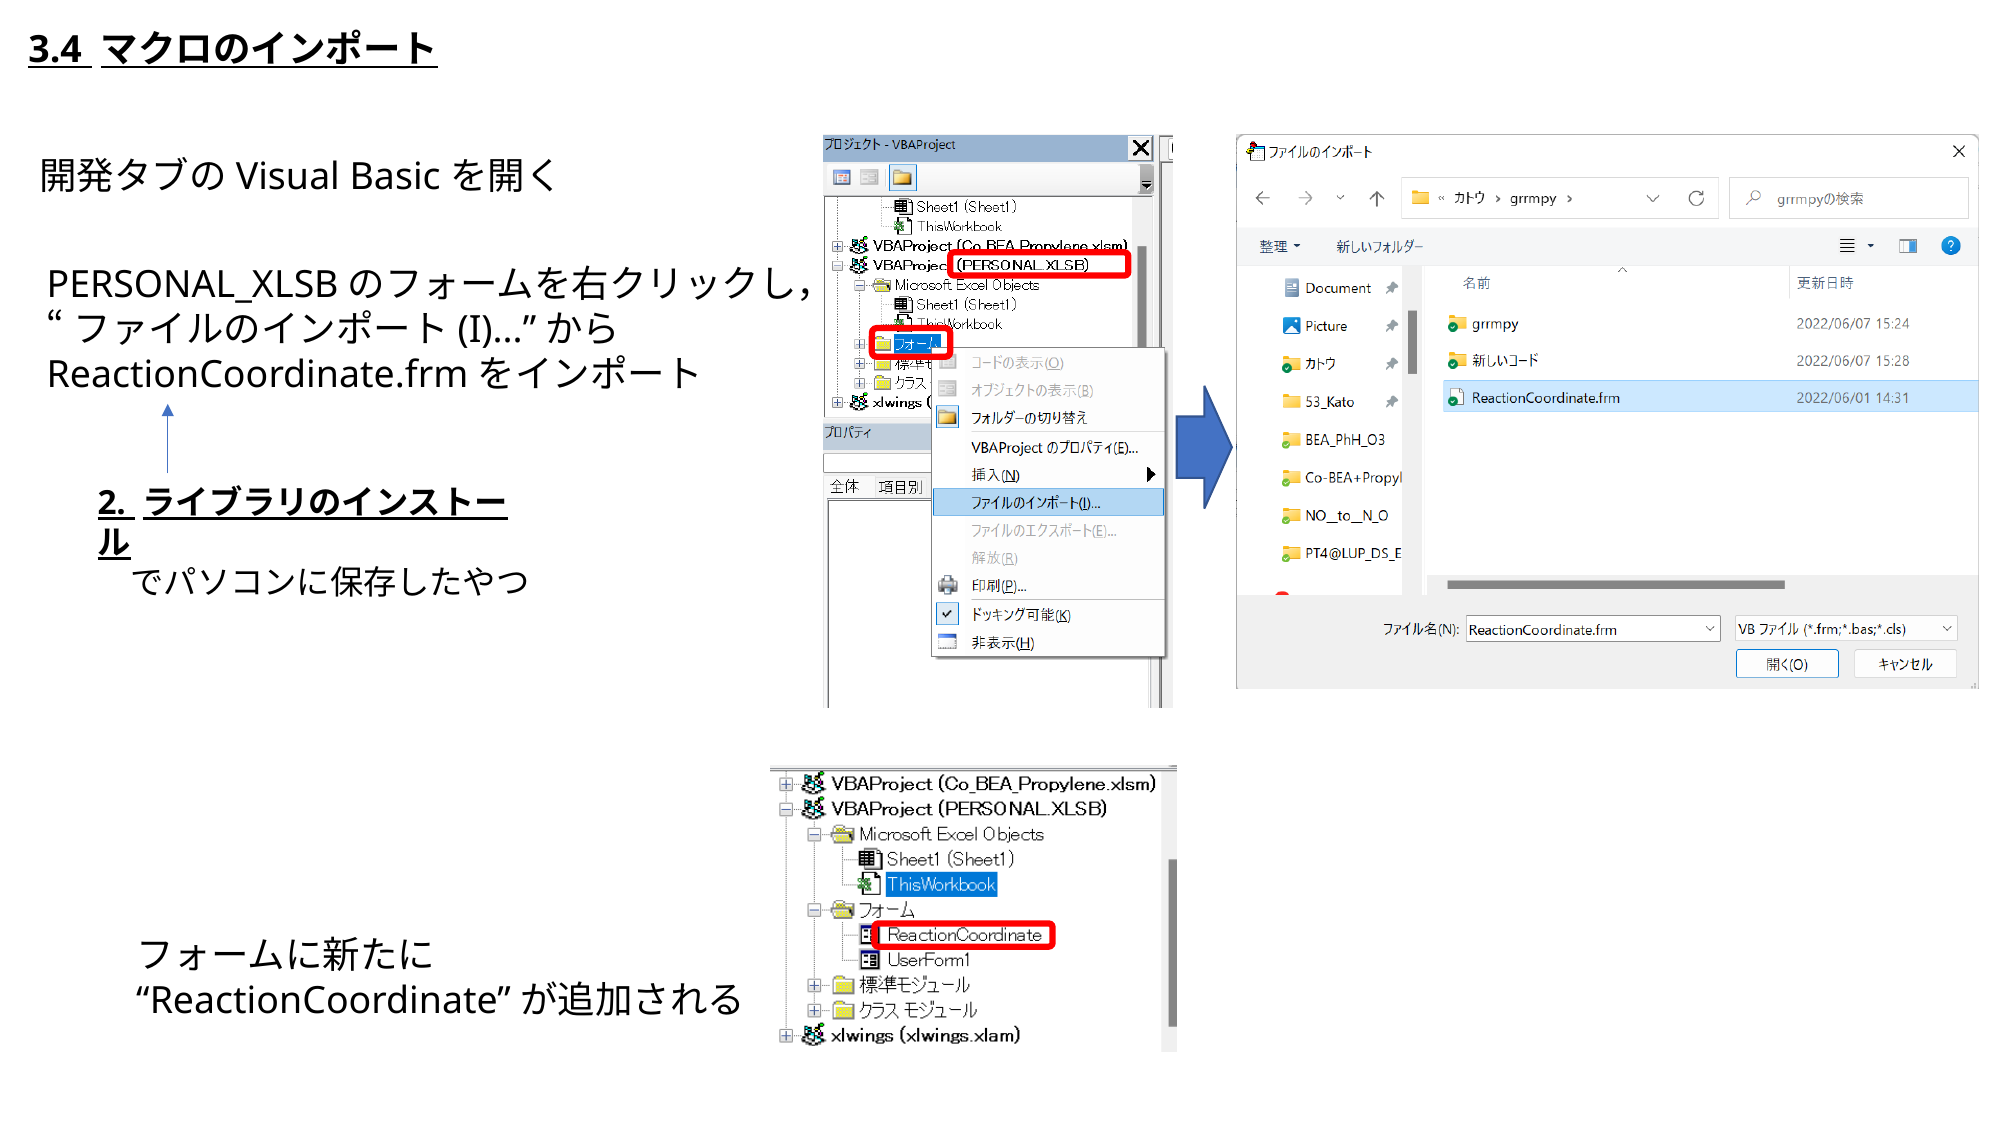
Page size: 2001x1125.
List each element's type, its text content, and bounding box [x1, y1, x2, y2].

text_box 3.4 マクロのインポート [13, 17, 453, 78]
text_box PERSONAL_XLSBのフォームを右クリックし， “ファイルのインポート(I)...”から ReactionCoordinate.frmをインポート [31, 252, 823, 402]
text_box 2. ライブラリのインストール でパソコンに保存したやつ [82, 473, 556, 609]
text_box フォームに新たに “ReactionCoordinate”が追加される [121, 923, 760, 1029]
text_box [1175, 385, 1234, 510]
picture [1236, 134, 1979, 689]
text_box 開発タブのVisual Basicを開く [24, 144, 578, 204]
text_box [770, 765, 1177, 1052]
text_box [823, 134, 1173, 708]
